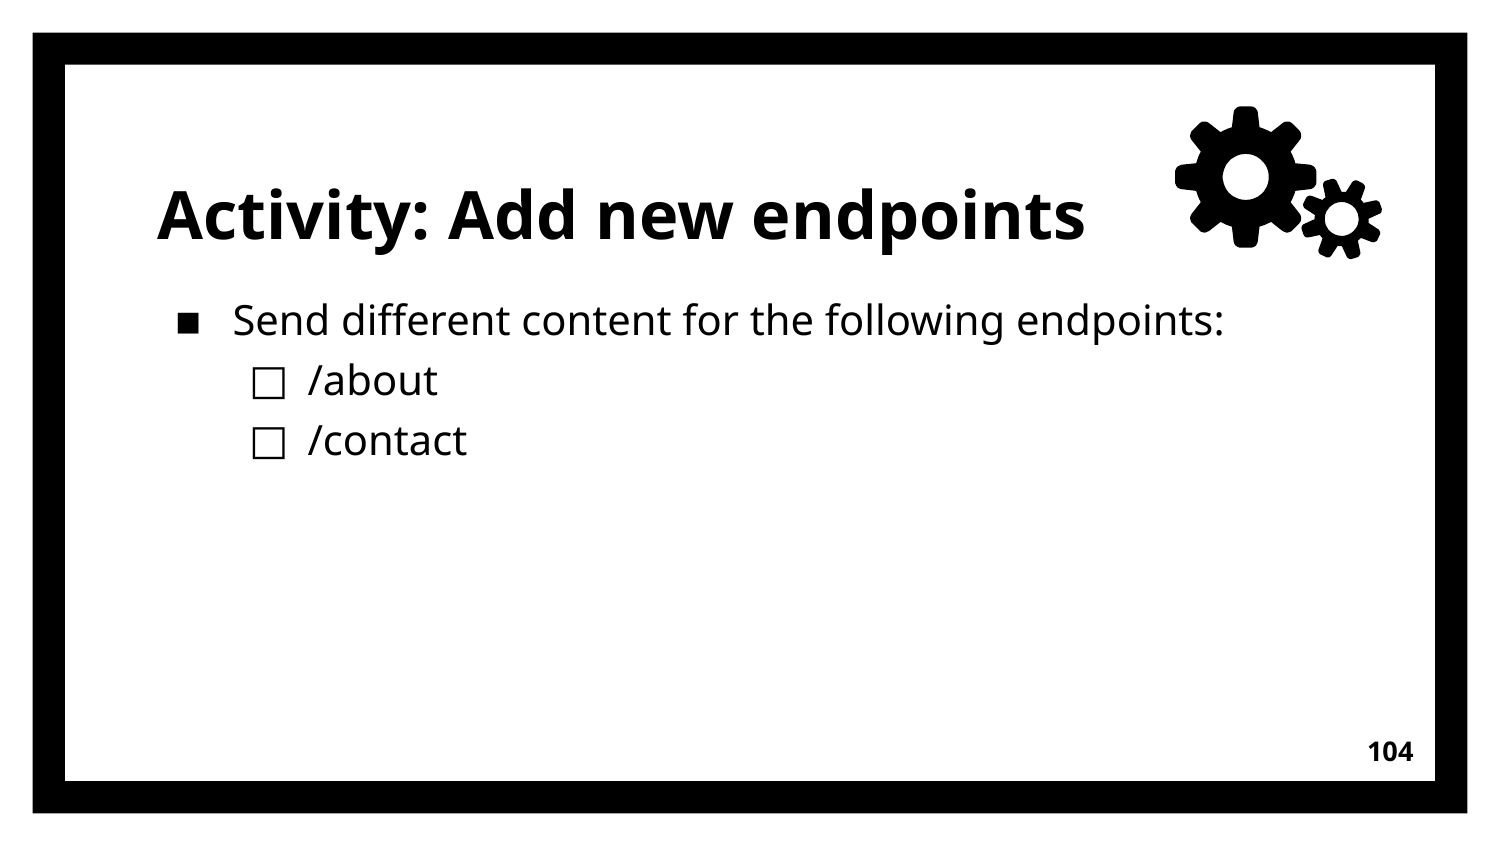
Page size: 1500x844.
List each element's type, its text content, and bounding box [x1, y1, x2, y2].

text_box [1174, 106, 1383, 260]
title Activity: Add new endpoints [142, 139, 1176, 269]
slide_number 104 [1338, 720, 1429, 786]
list Send different content for the following endpoints: /about /contact [142, 268, 1358, 796]
